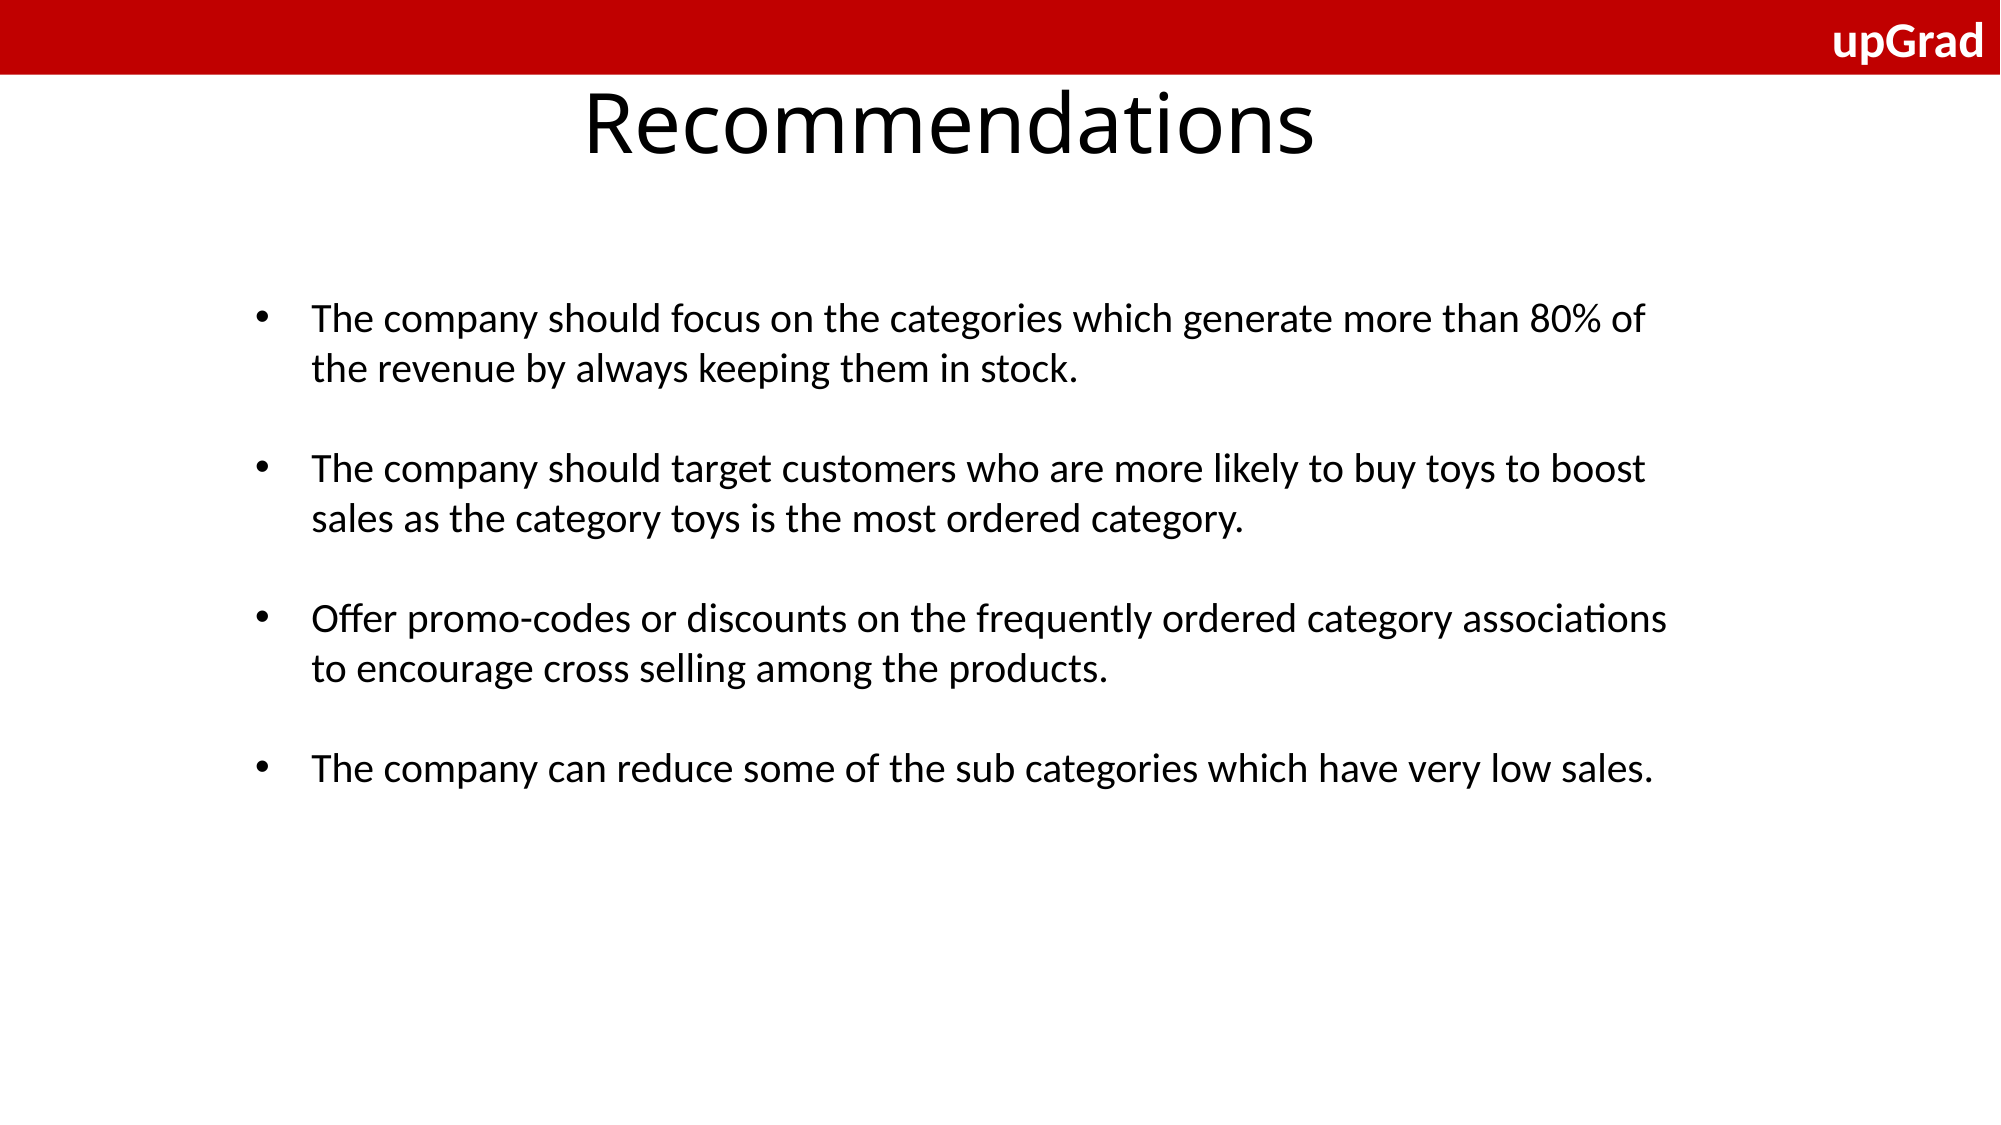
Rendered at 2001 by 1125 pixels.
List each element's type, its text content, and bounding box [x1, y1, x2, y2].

text_box The company should focus on the categories which generate more than 80% of the revenue by always keeping them in stock. The company should target customers who are more likely to buy toys to boost sales as the category toys is the most ordered category. Offer promo-codes or discounts on the frequently ordered category associations to encourage cross selling among the products. The company can reduce some of the sub categories which have very low sales. [240, 283, 1721, 799]
text_box upGrad [0, 0, 2000, 75]
title Recommendations [327, 87, 1573, 180]
